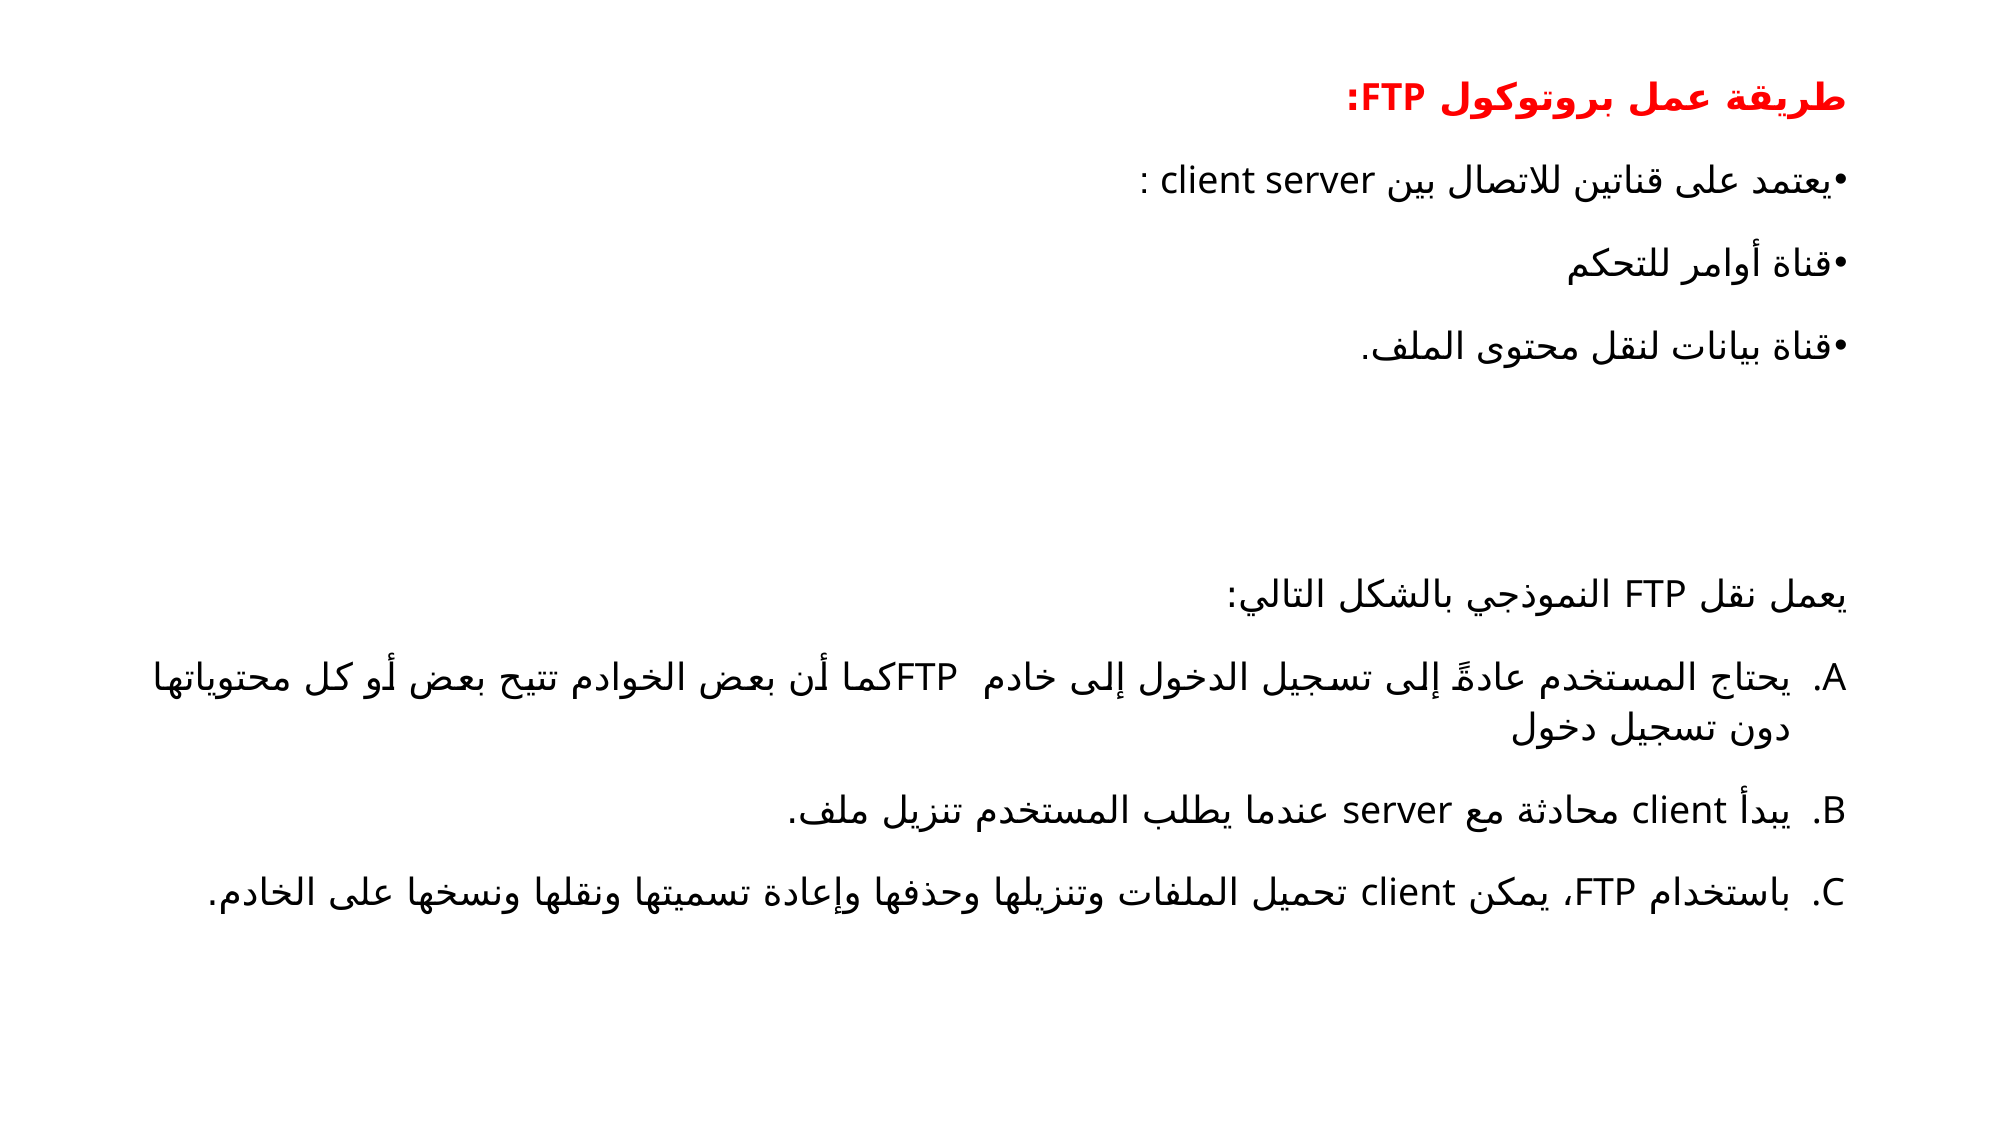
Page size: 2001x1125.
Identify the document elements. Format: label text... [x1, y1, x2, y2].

list طريقة عمل بروتوكول FTP: يعتمد على قناتين للاتصال بين client server : قناة أوامر للتحكم قناة بيانات لنقل محتوى الملف. يعمل نقل FTP النموذجي بالشكل التالي: يحتاج المستخدم عادةً إلى تسجيل الدخول إلى خادم FTPكما أن بعض الخوادم تتيح بعض أو كل محتوياتها دون تسجيل دخول يبدأ client محادثة مع server عندما يطلب المستخدم تنزيل ملف. باستخدام FTP، يمكن client تحميل الملفات وتنزيلها وحذفها وإعادة تسميتها ونقلها ونسخها على الخادم. [137, 61, 1863, 1036]
